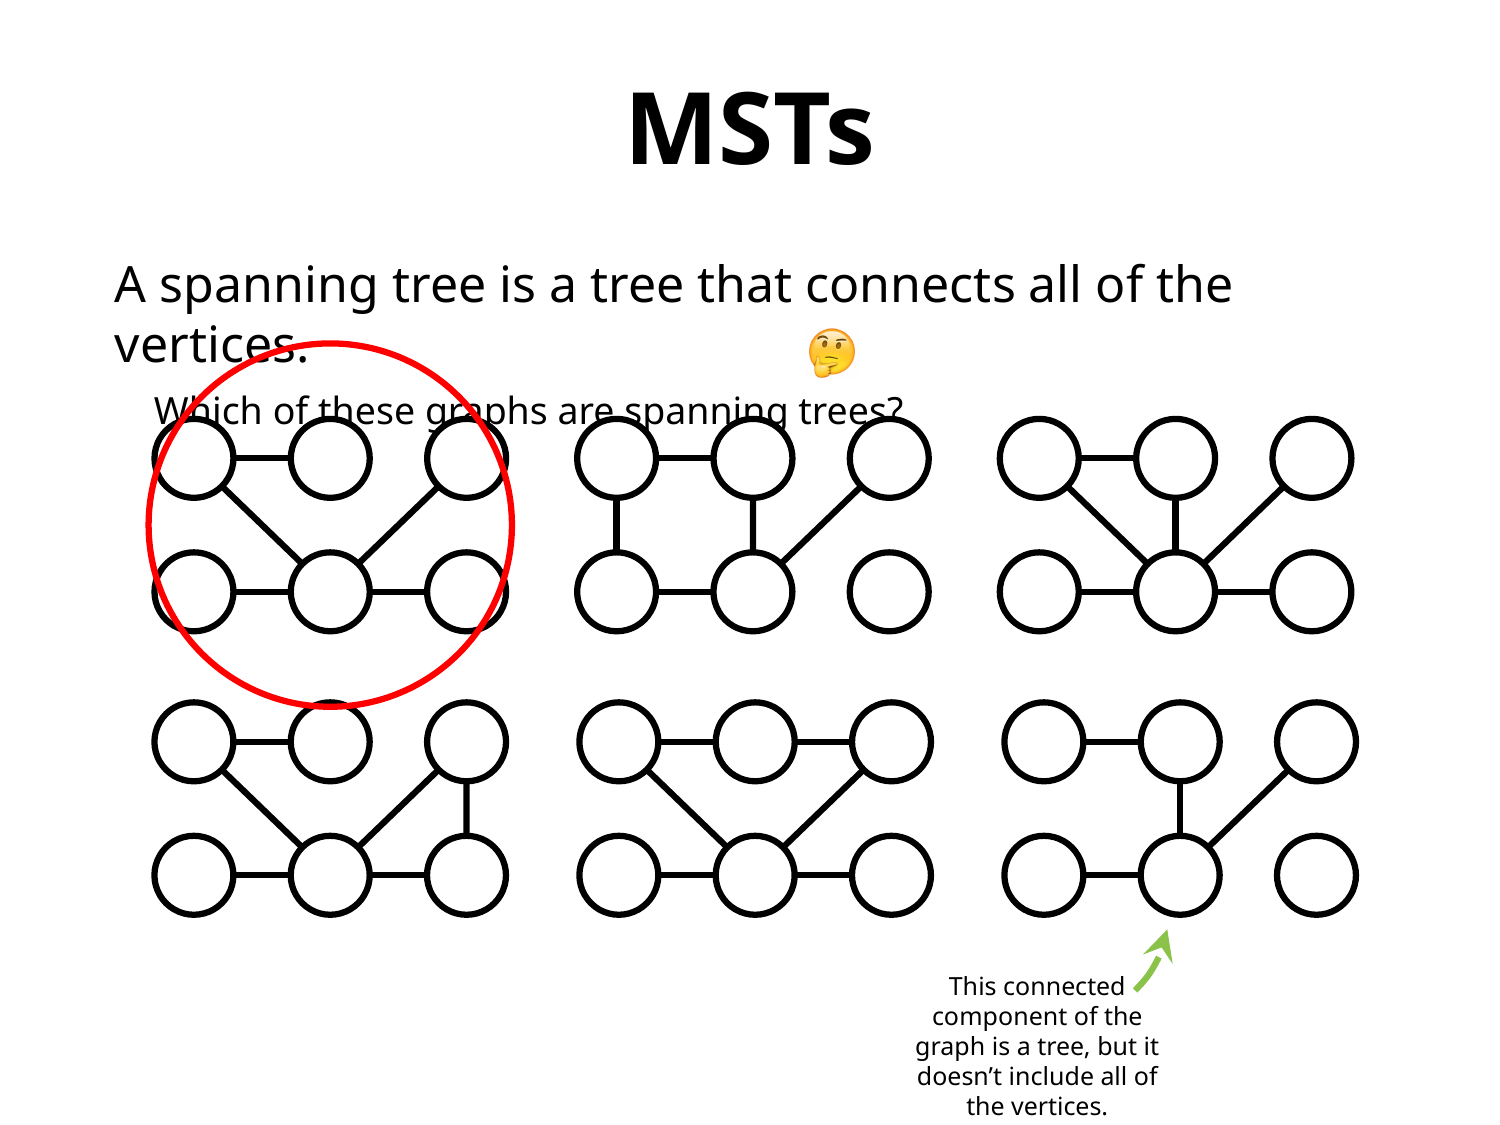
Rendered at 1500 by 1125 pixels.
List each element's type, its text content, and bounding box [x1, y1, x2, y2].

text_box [780, 485, 862, 565]
subtitle MSTs [0, 50, 1500, 237]
text_box [154, 702, 234, 782]
text_box [999, 418, 1079, 498]
text_box [1140, 836, 1220, 915]
text_box [713, 418, 793, 498]
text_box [1207, 769, 1289, 848]
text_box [357, 769, 439, 848]
text_box [154, 580, 181, 630]
text_box [1136, 552, 1215, 632]
text_box [1152, 929, 1173, 955]
text_box [1272, 418, 1352, 498]
text_box [579, 835, 659, 915]
text_box [852, 835, 931, 915]
text_box [999, 552, 1079, 632]
text_box [715, 835, 795, 915]
text_box [1140, 702, 1220, 782]
text_box [579, 702, 659, 782]
text_box [1136, 418, 1216, 498]
text_box [1004, 702, 1084, 782]
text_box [221, 769, 303, 848]
subtitle A spanning tree is a tree that connects all of the vertices. Which of these graphs are spanning trees? [99, 237, 1400, 1125]
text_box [221, 485, 303, 565]
text_box This connected component of the graph is a tree, but it doesn’t include all of the vertices. [888, 955, 1187, 1089]
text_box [646, 769, 728, 848]
text_box [713, 552, 793, 632]
text_box [852, 702, 932, 782]
text_box [1272, 552, 1352, 632]
text_box [480, 579, 507, 629]
text_box [577, 552, 656, 632]
text_box [427, 836, 506, 915]
text_box [148, 343, 512, 707]
text_box [849, 418, 929, 498]
text_box [154, 835, 234, 915]
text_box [357, 485, 439, 565]
text_box [290, 835, 370, 915]
text_box [427, 702, 507, 782]
text_box [1277, 835, 1356, 915]
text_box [782, 769, 864, 848]
text_box [849, 552, 929, 632]
text_box [154, 421, 180, 470]
text_box [290, 706, 370, 782]
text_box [1066, 485, 1148, 565]
text_box [715, 702, 795, 782]
text_box [1277, 702, 1357, 782]
picture [805, 326, 860, 380]
text_box [1004, 835, 1084, 915]
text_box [1203, 485, 1285, 565]
text_box [480, 421, 507, 471]
text_box [577, 418, 657, 498]
